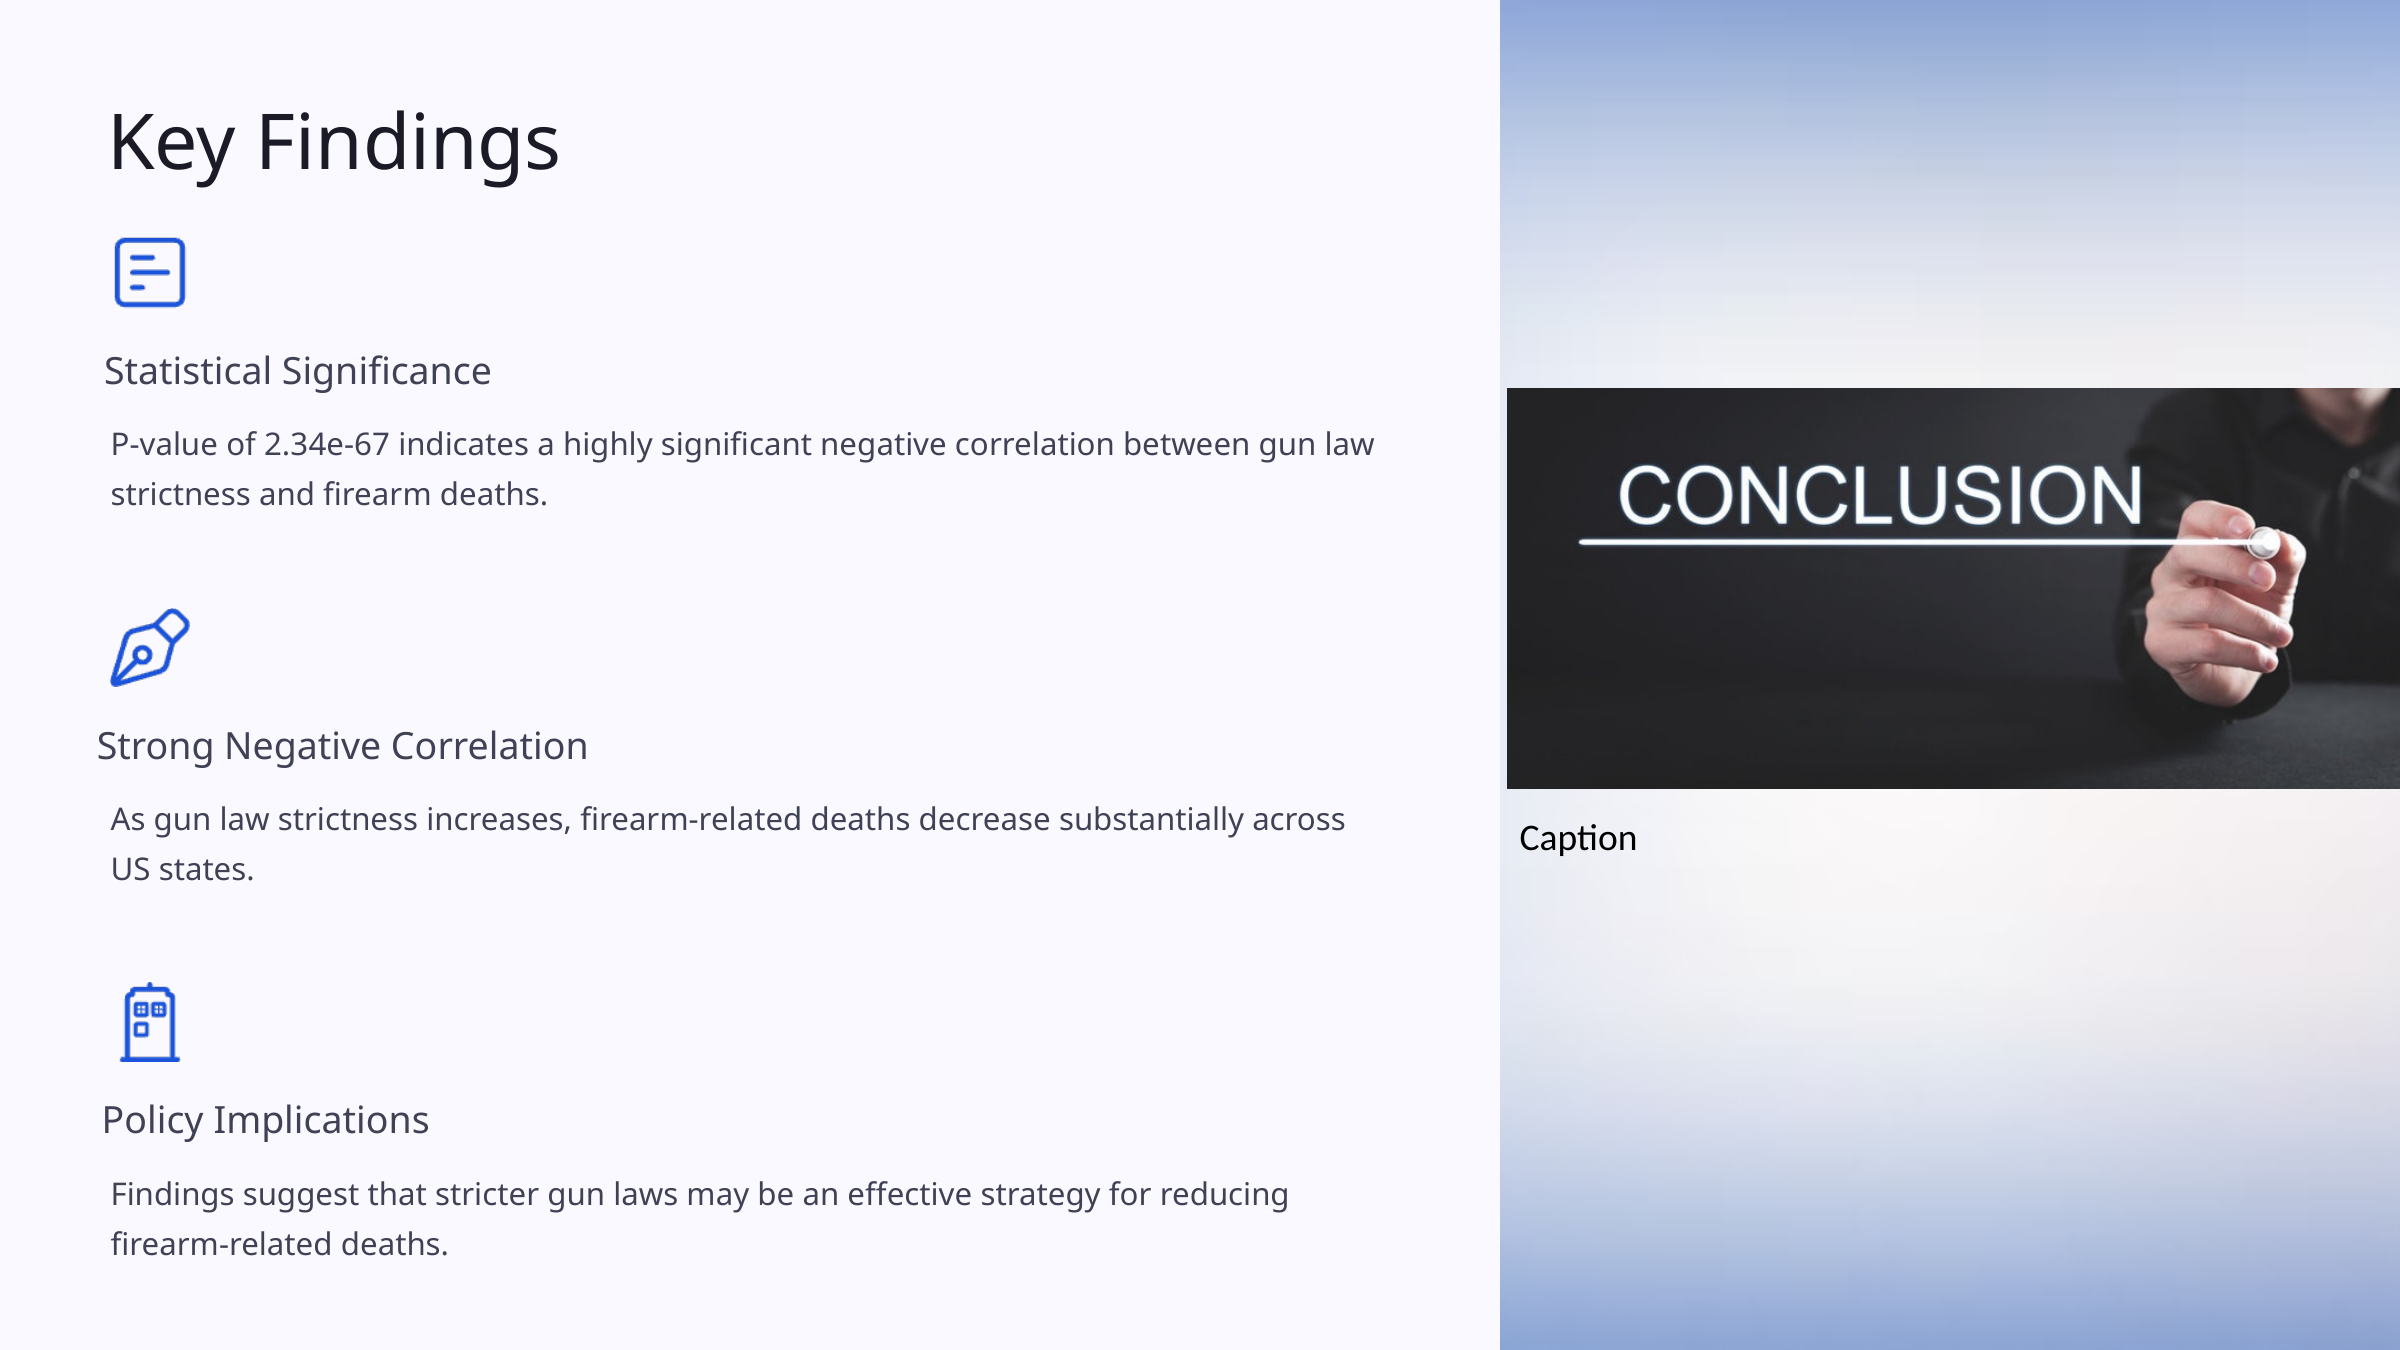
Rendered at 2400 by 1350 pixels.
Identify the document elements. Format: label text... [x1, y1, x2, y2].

text_box Statistical Significance [104, 343, 493, 392]
text_box Key Findings [107, 86, 562, 185]
picture [110, 232, 190, 313]
text_box Strong Negative Correlation [96, 718, 590, 767]
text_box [1506, 387, 2400, 866]
picture [110, 607, 190, 688]
text_box P-value of 2.34e-67 indicates a highly significant negative correlation between gun law strictness and firearm deaths. [110, 412, 1390, 513]
text_box Findings suggest that stricter gun laws may be an effective strategy for reducing firearm-related deaths. [110, 1161, 1390, 1262]
text_box Policy Implications [101, 1093, 431, 1142]
text_box As gun law strictness increases, firearm-related deaths decrease substantially across US states. [110, 786, 1390, 887]
picture [110, 982, 190, 1063]
picture [1499, 0, 2400, 1350]
